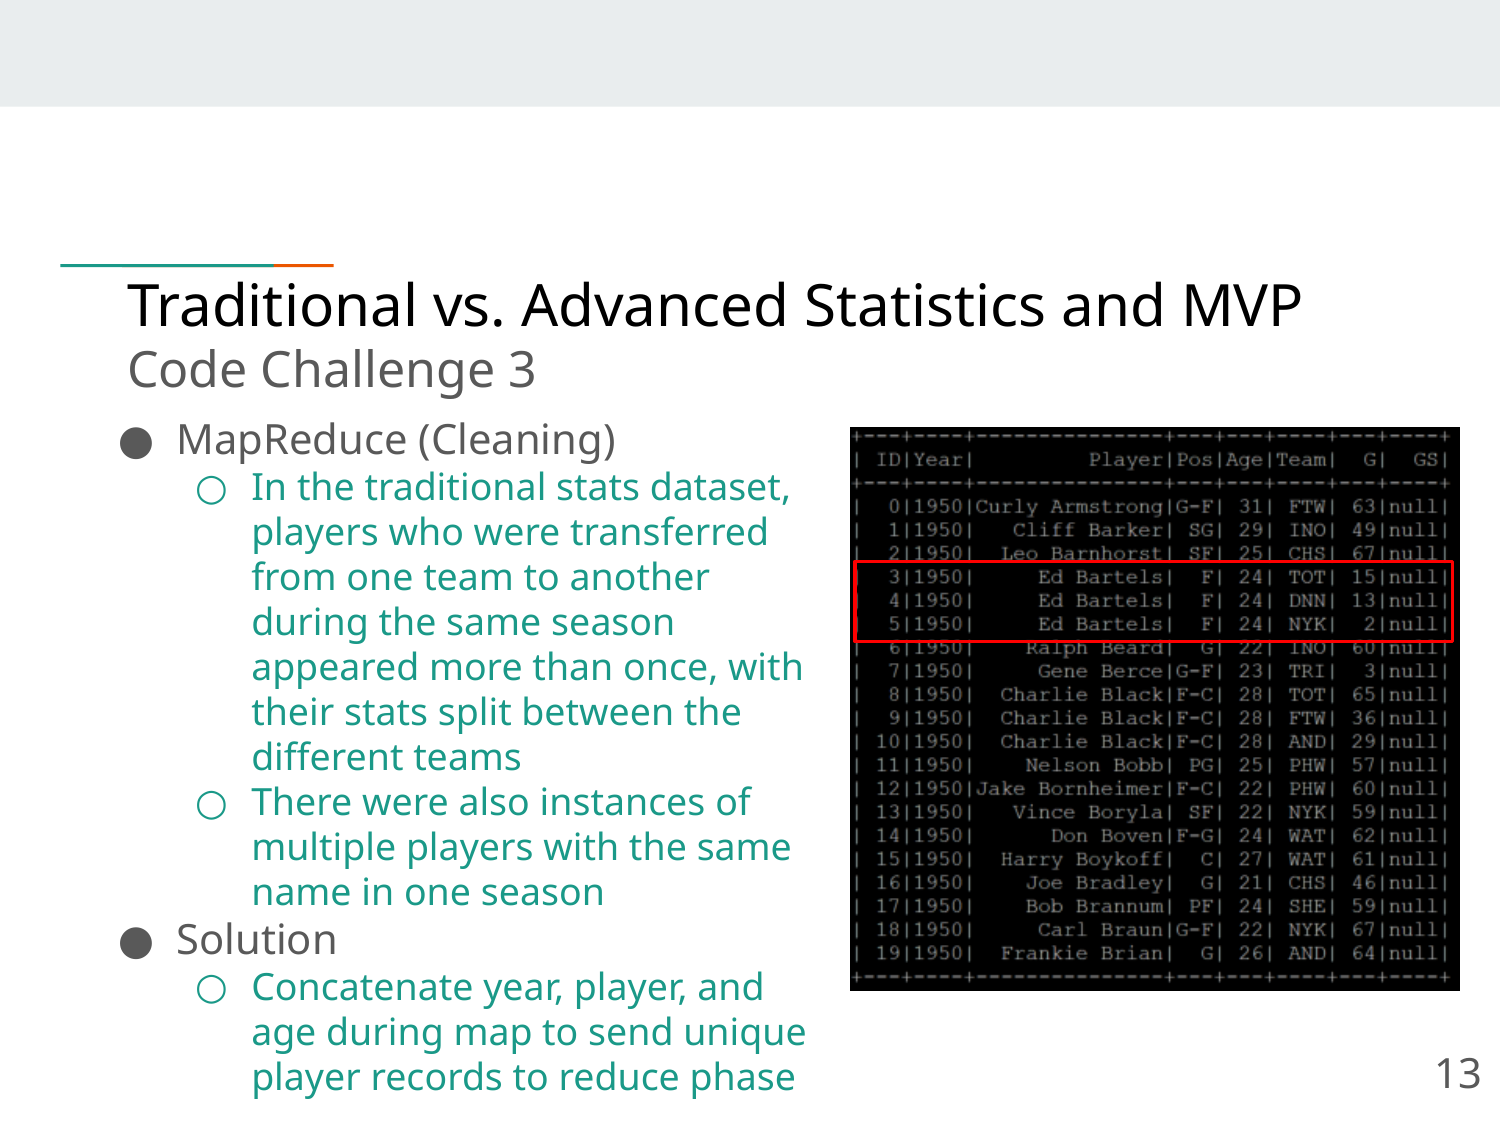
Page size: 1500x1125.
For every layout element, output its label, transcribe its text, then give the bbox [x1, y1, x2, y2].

title Traditional vs. Advanced Statistics and MVP Code Challenge 3 [119, 288, 1381, 406]
list MapReduce (Cleaning) In the traditional stats dataset, players who were transferred from one team to another during the same season appeared more than once, with their stats split between the different teams There were also instances of multiple players with the same name in one season Solution Concatenate year, player, and age during map to send unique player records to reduce phase [93, 405, 845, 1063]
picture [850, 427, 1460, 991]
slide_number 13 [1400, 1038, 1491, 1125]
